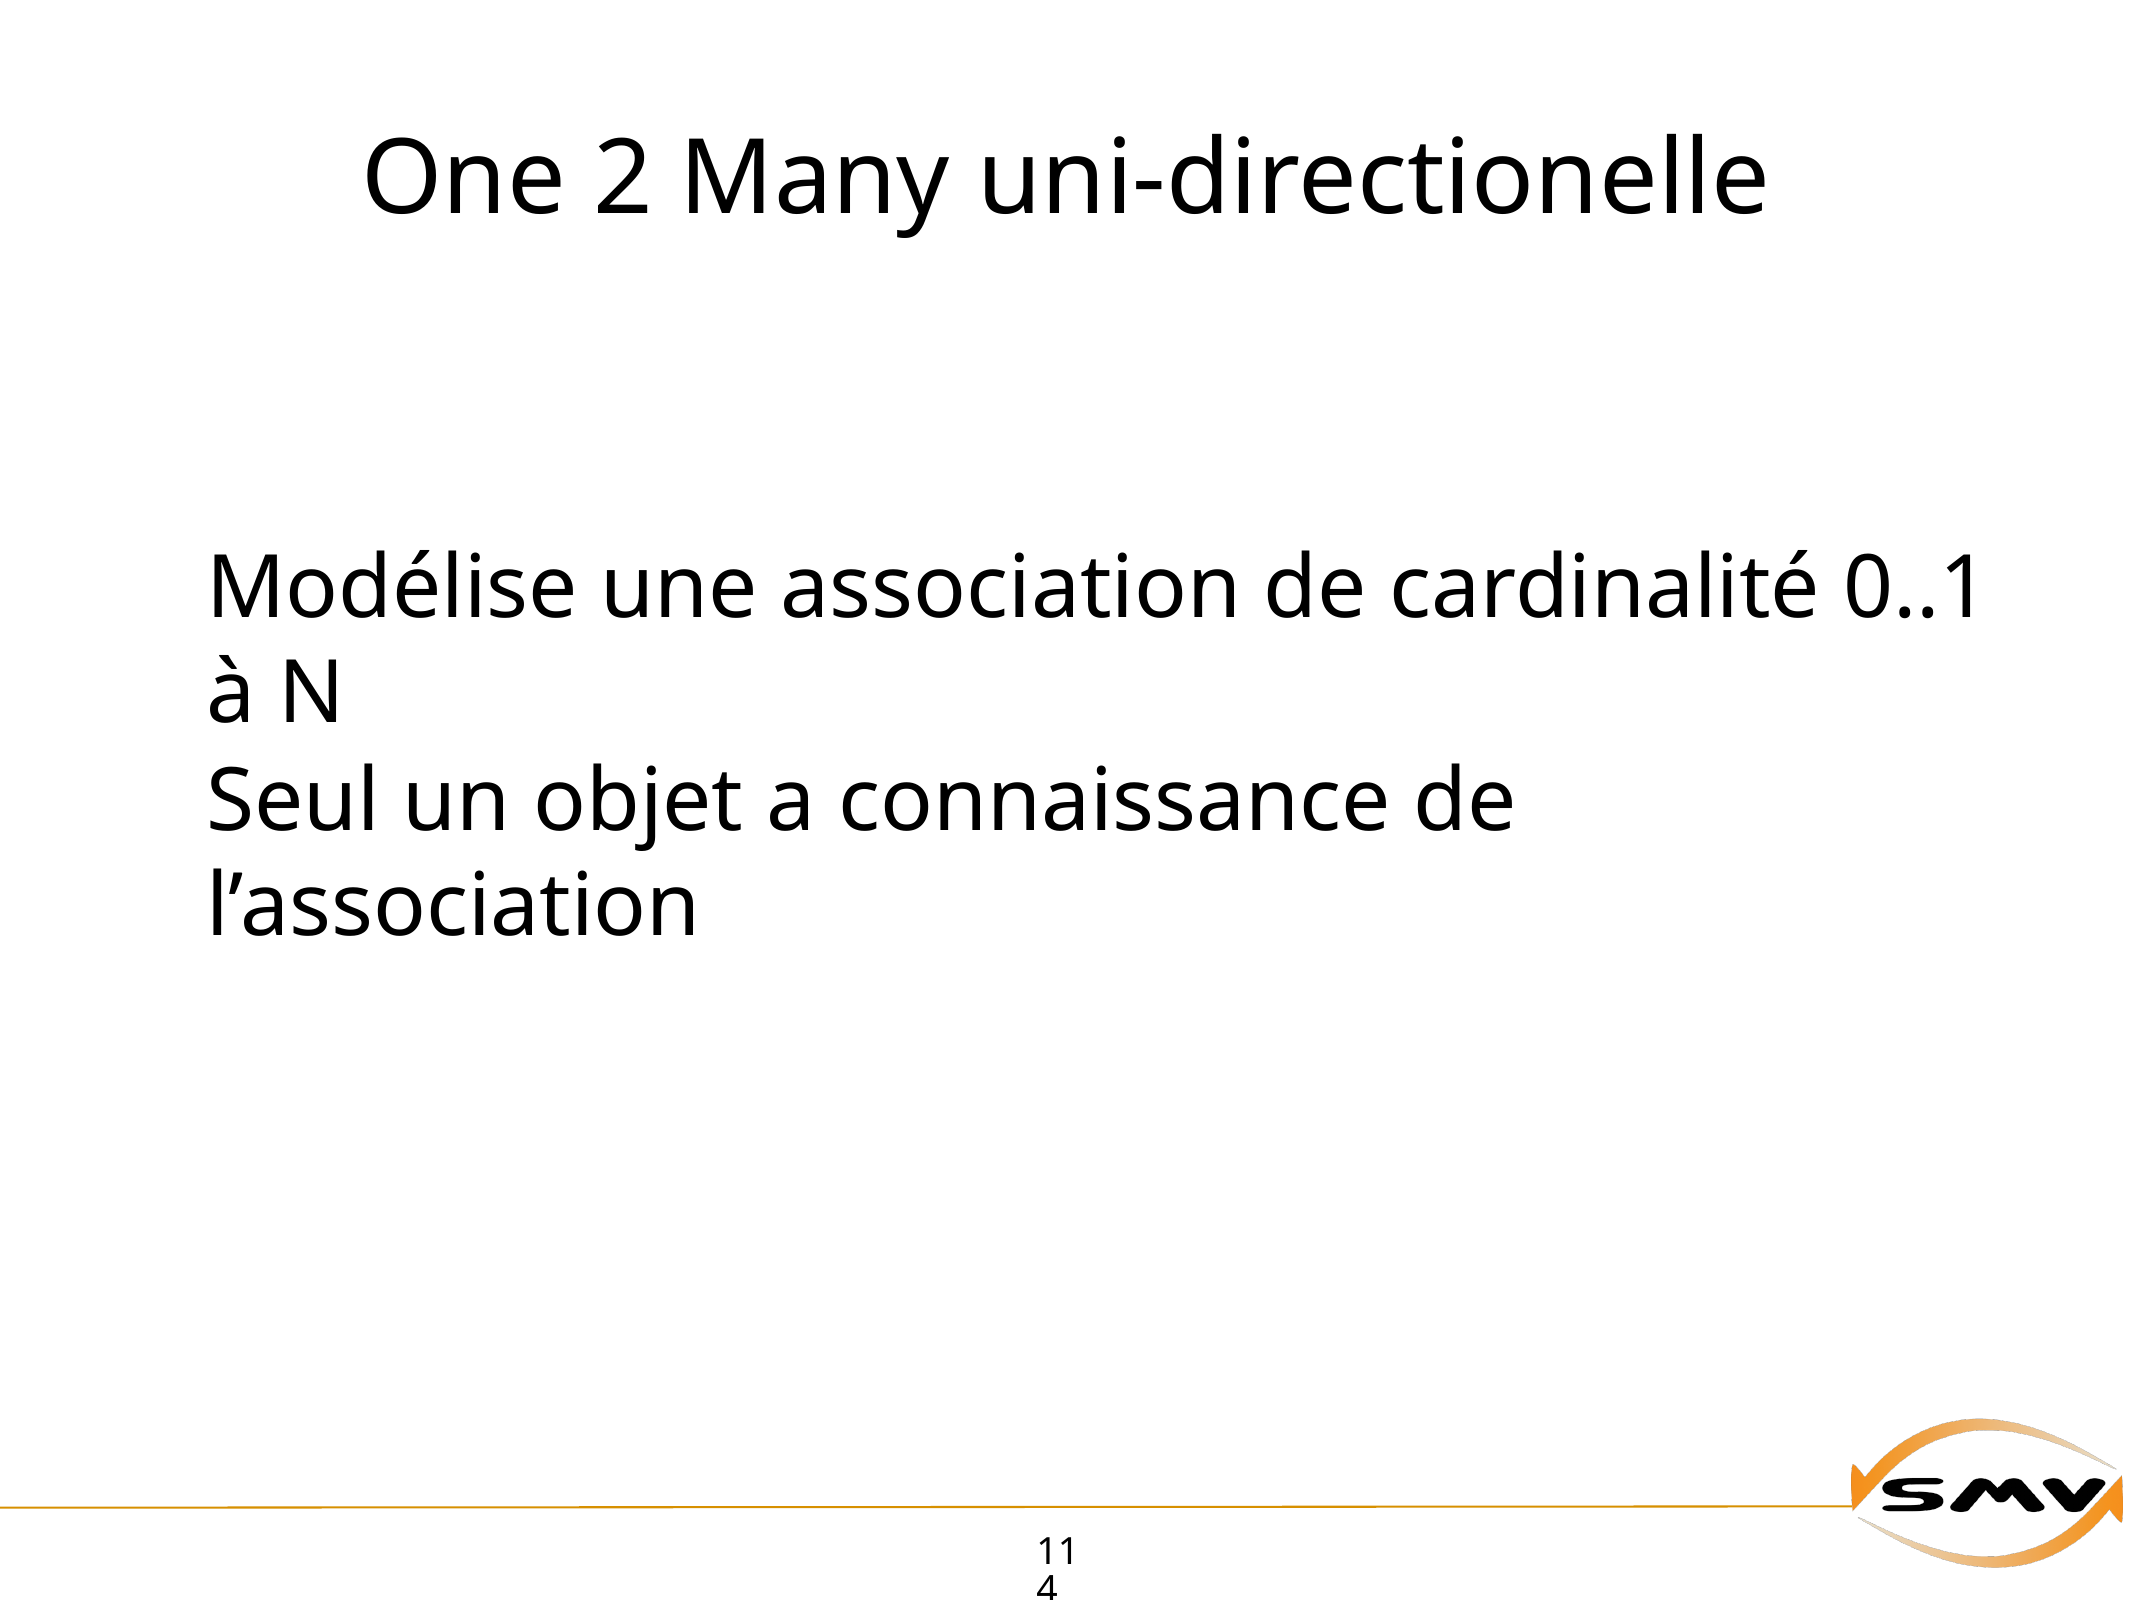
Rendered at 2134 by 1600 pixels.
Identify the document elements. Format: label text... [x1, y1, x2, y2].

picture [1851, 1416, 2123, 1588]
text_box Seul un objet a connaissance de l’association [197, 734, 2042, 962]
title One 2 Many uni-directionelle [207, 41, 1926, 303]
slide_number 114 [1027, 1518, 1104, 1580]
text_box Modélise une association de cardinalité 0..1 à N [197, 522, 2042, 734]
